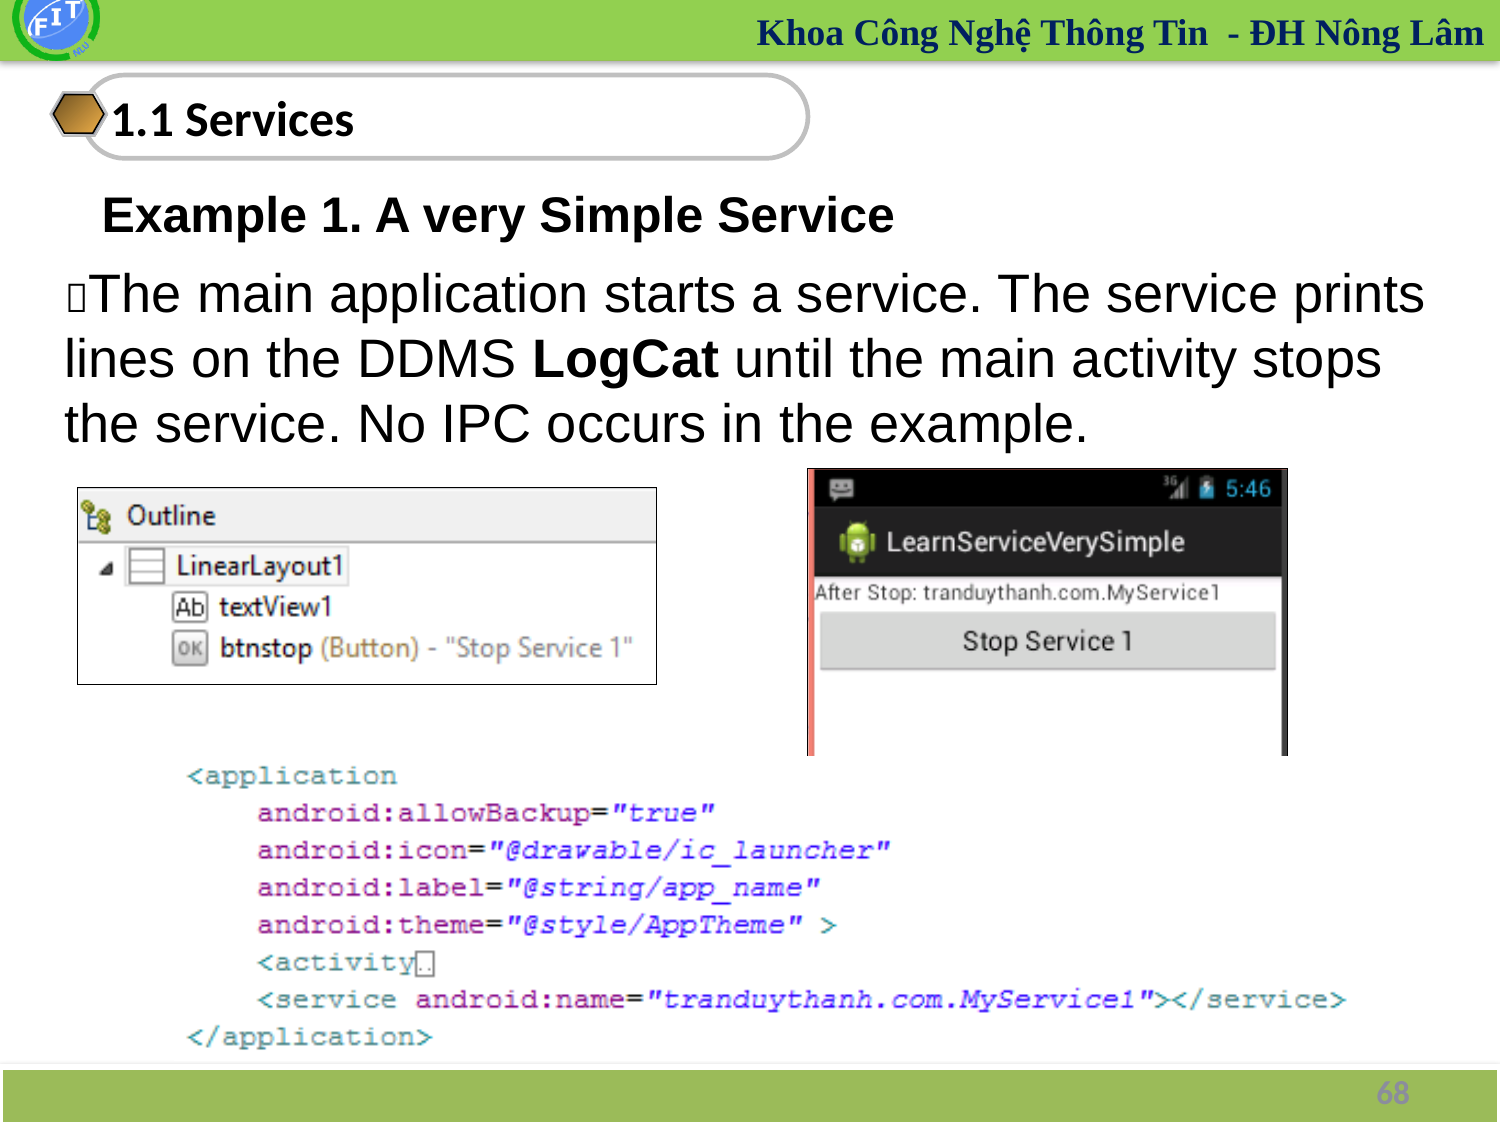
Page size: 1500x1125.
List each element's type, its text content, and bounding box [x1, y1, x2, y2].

picture [12, 0, 100, 61]
picture [174, 468, 1349, 1062]
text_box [49, 74, 809, 159]
text_box The main application starts a service. The service prints lines on the DDMS LogCat until the main activity stops the service. No IPC occurs in the example. [50, 251, 1450, 461]
slide_number 68 [1074, 1060, 1425, 1121]
text_box Example 1. A very Simple Service [86, 175, 925, 251]
picture [77, 486, 657, 685]
